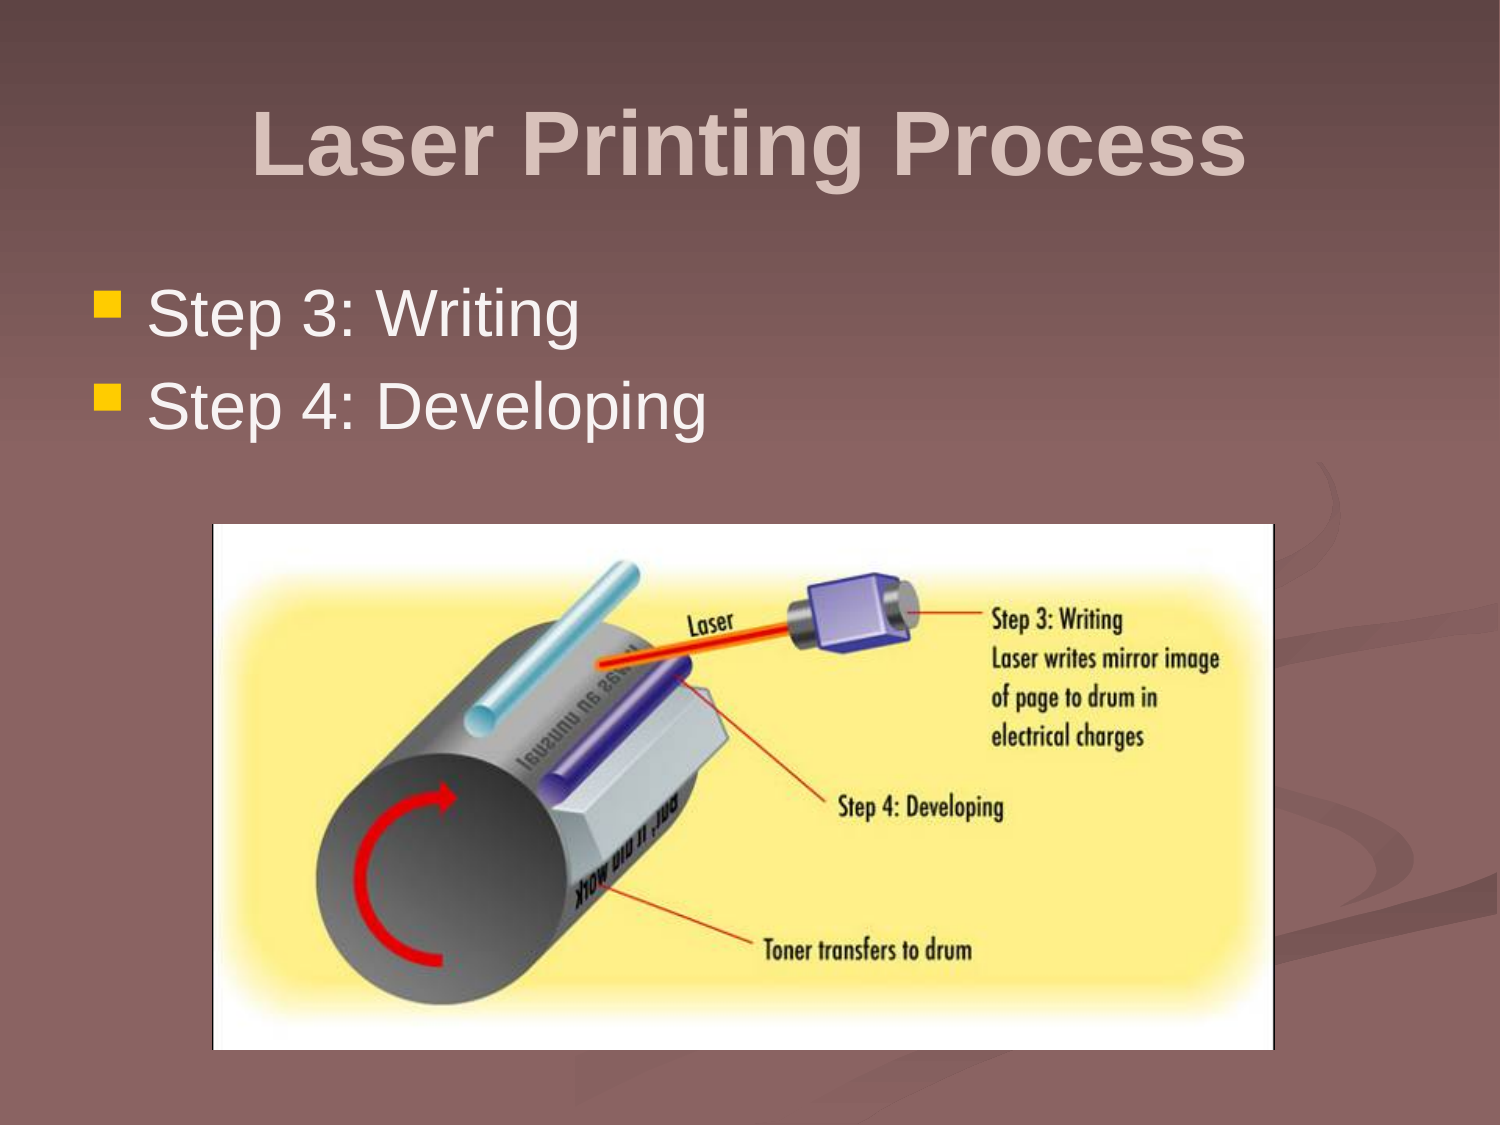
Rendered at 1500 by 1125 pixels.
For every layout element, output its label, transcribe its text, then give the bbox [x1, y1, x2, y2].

picture [212, 524, 1275, 1050]
title Laser Printing Process [75, 45, 1425, 233]
list Step 3: Writing Step 4: Developing [75, 262, 1425, 1005]
